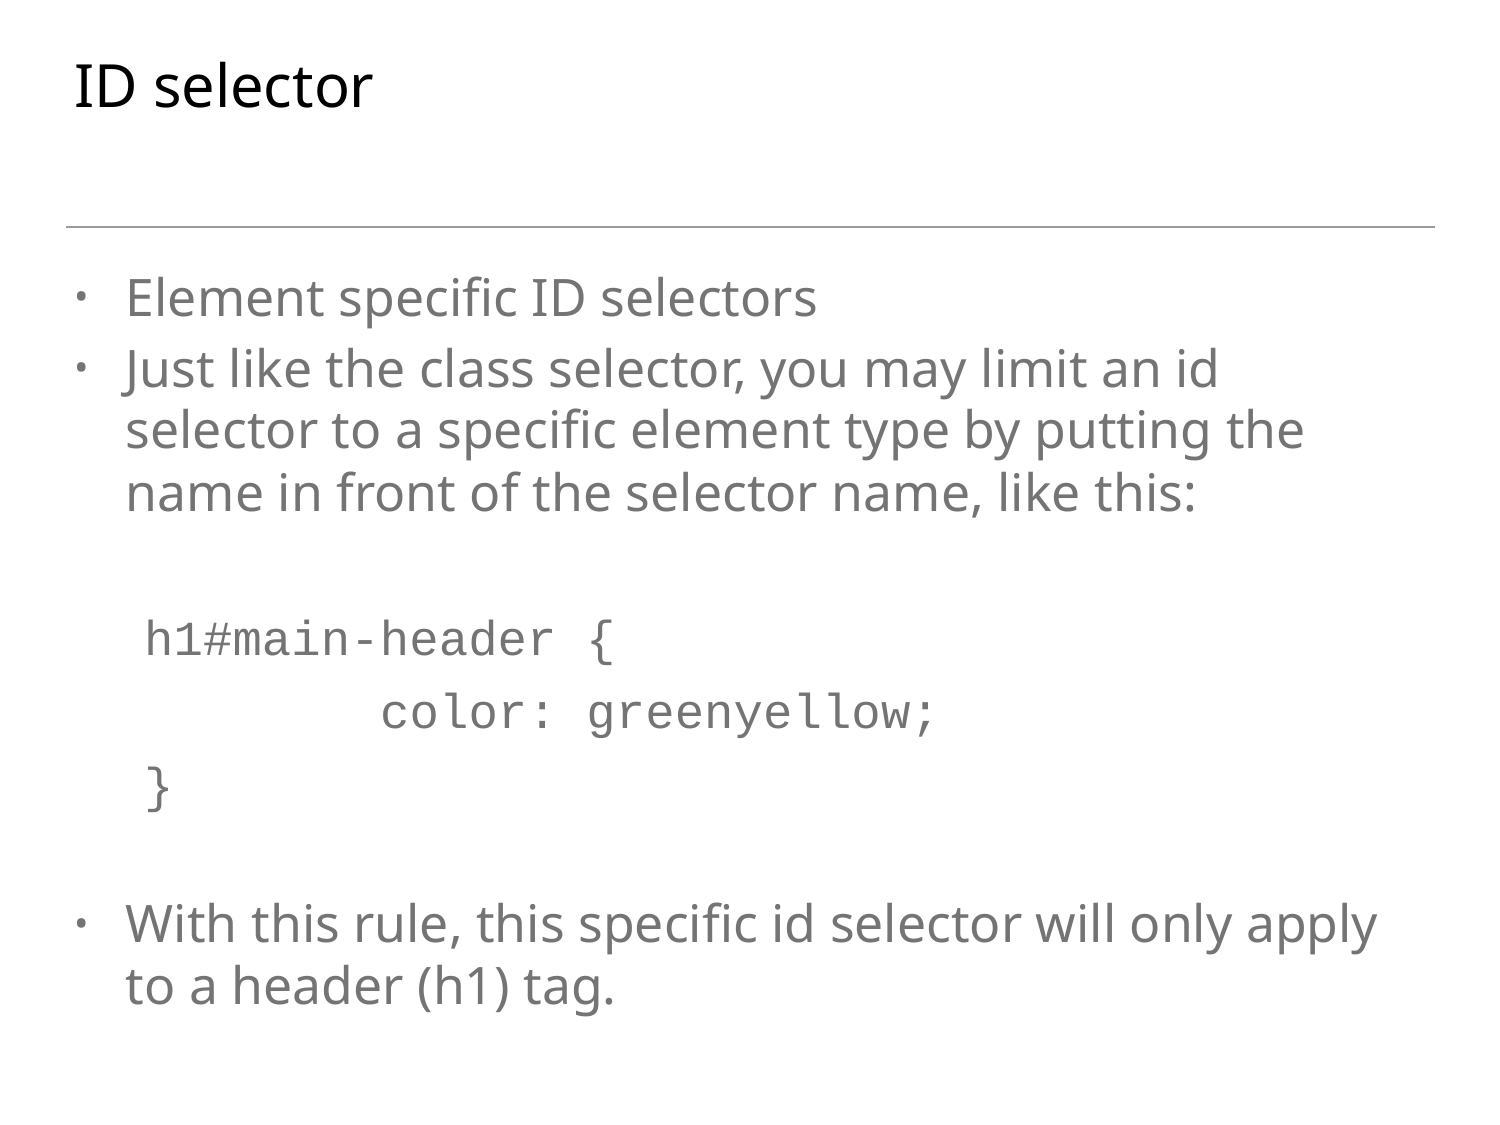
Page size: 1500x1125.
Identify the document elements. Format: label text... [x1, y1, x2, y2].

title ID selector [65, 37, 1435, 200]
list Element specific ID selectors Just like the class selector, you may limit an id selector to a specific element type by putting the name in front of the selector name, like this: h1#main-header { color: greenyellow; } With this rule, this specific id selector will only apply to a header (h1) tag. [65, 255, 1435, 1026]
